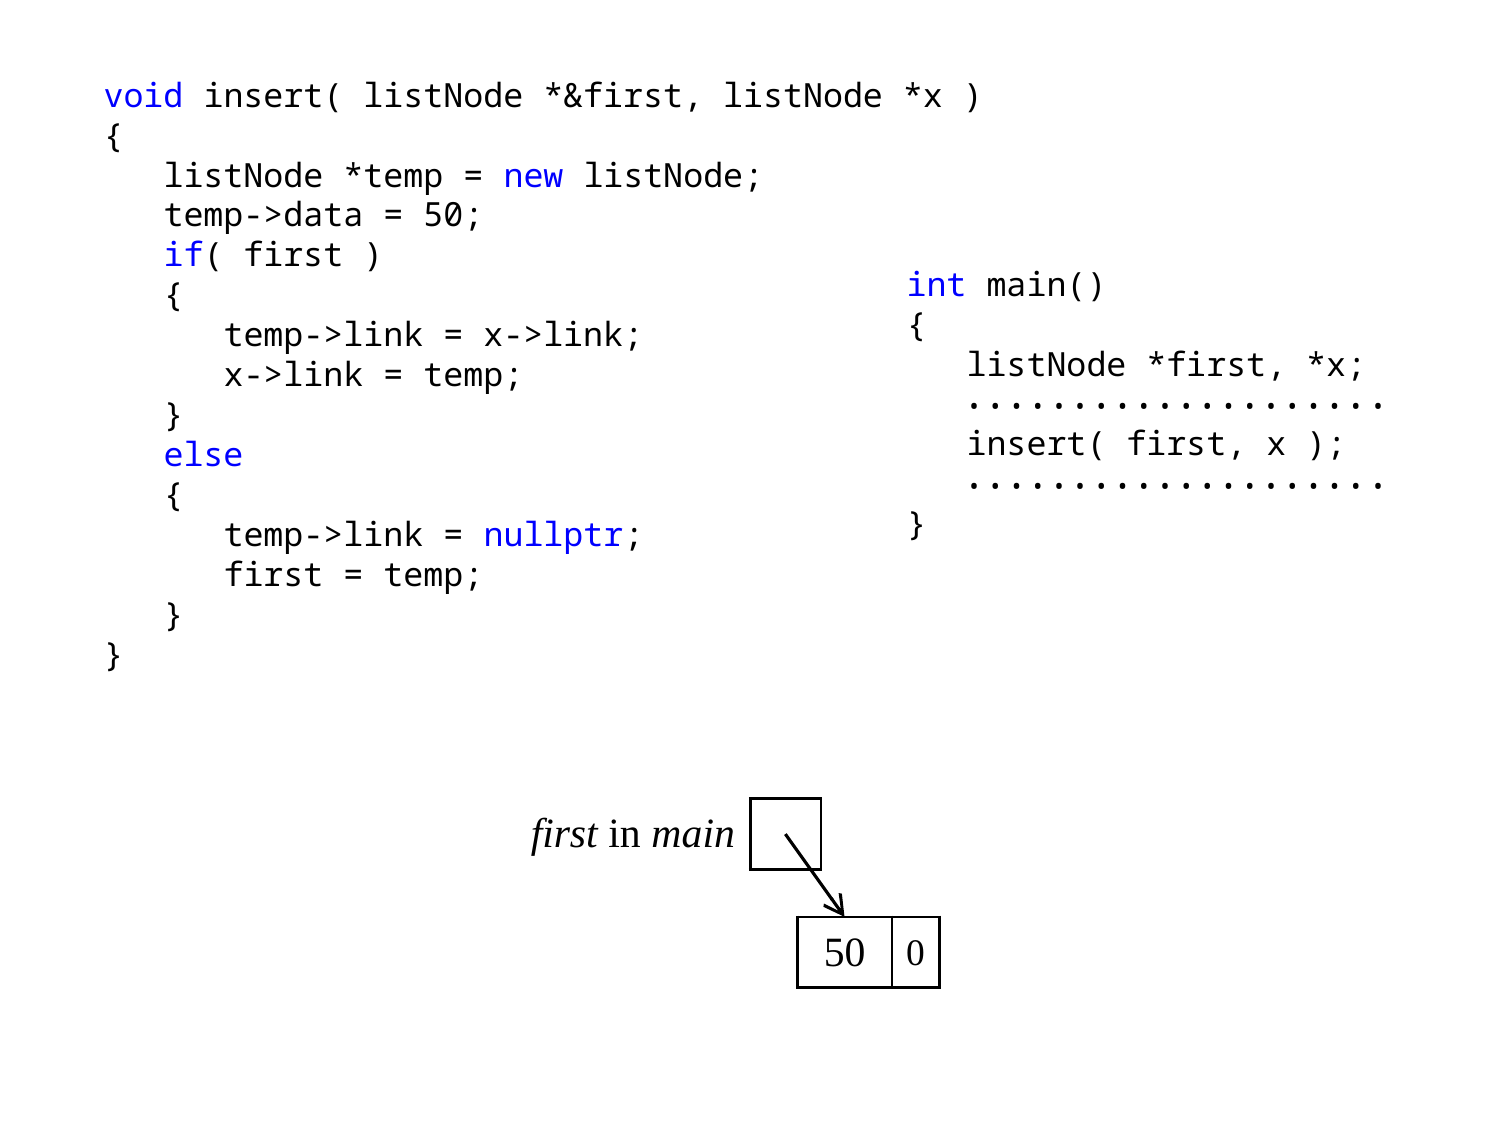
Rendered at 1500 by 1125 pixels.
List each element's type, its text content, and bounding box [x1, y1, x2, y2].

table_header 0 [893, 918, 938, 986]
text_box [785, 833, 845, 918]
text_box first in main [513, 798, 750, 870]
table_header 50 [799, 918, 891, 986]
list int main() { listNode *first, *x; •••••••••••••••••••• insert( first, x ); •••••••••••••••••••• } [891, 255, 1412, 563]
table_header [752, 800, 820, 868]
list void insert( listNode *&first, listNode *x ) { listNode *temp = new listNode; temp->data = 50; if( first ) { temp->link = x->link; x->link = temp; } else { temp->link = nullptr; first = temp; } } [88, 66, 1011, 681]
